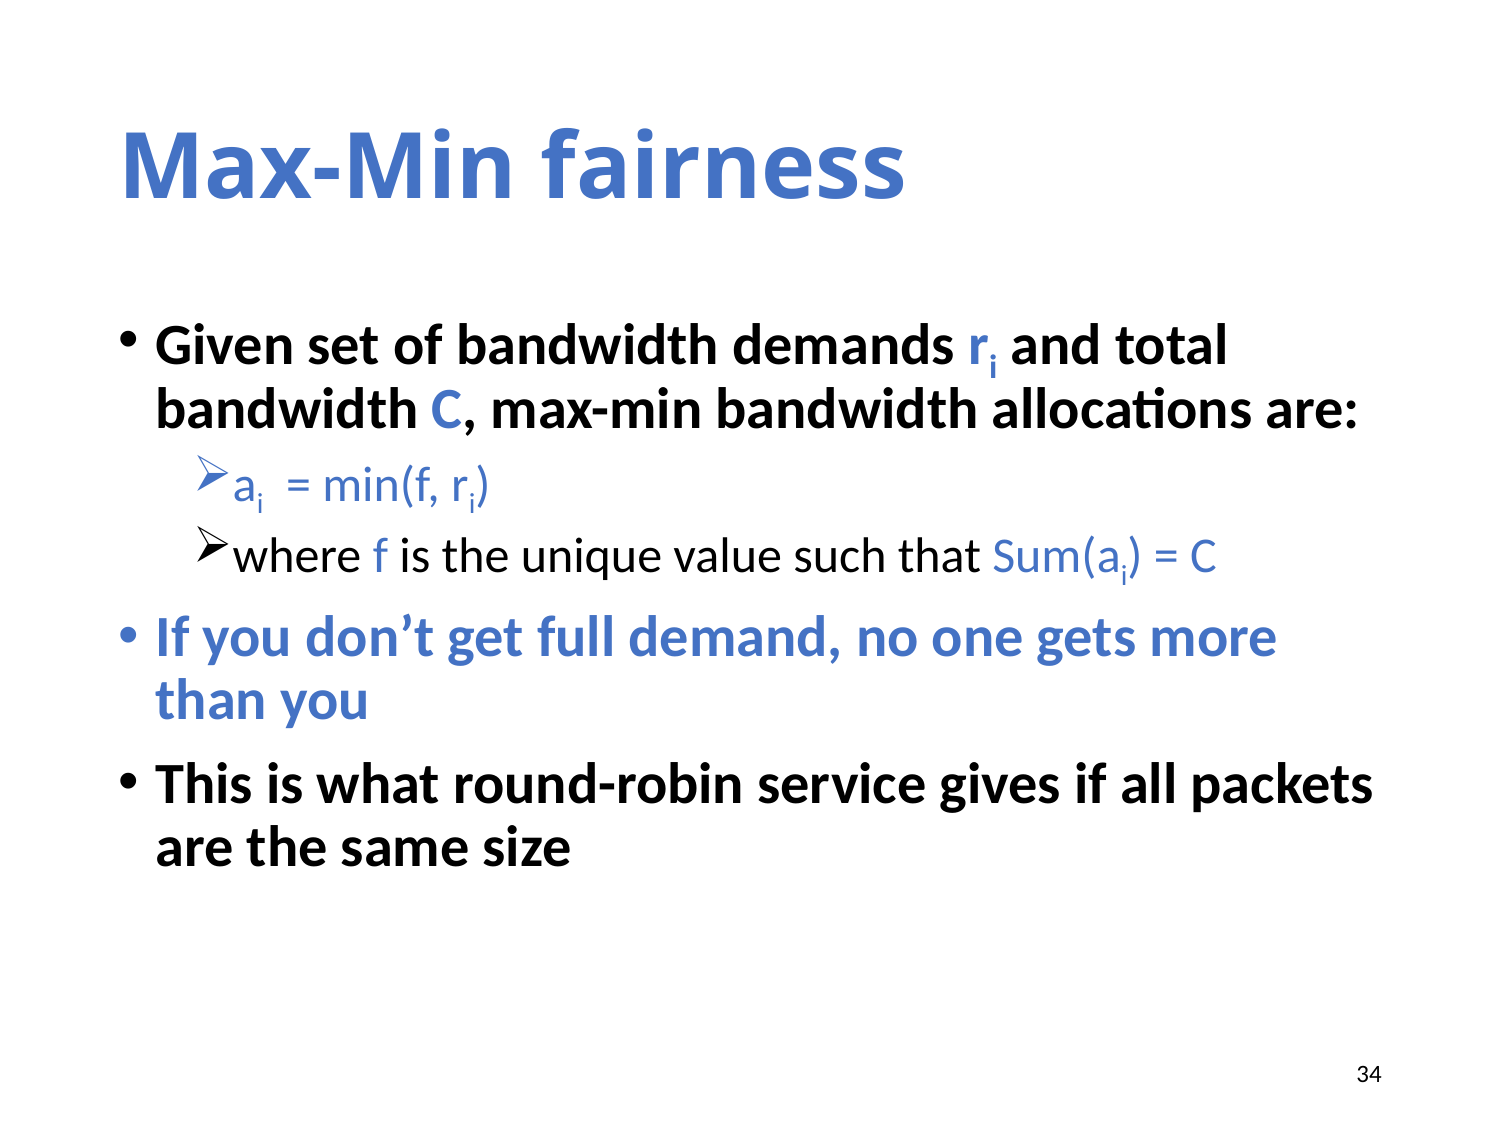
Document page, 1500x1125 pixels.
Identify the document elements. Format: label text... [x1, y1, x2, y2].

slide_number 34 [1059, 1042, 1397, 1103]
list Given set of bandwidth demands ri and total bandwidth C, max-min bandwidth allocations are: ai = min(f, ri) where f is the unique value such that Sum(ai) = C If you don’t get full demand, no one gets more than you This is what round-robin service gives if all packets are the same size [103, 299, 1397, 1014]
title Max-Min fairness [103, 59, 1397, 278]
